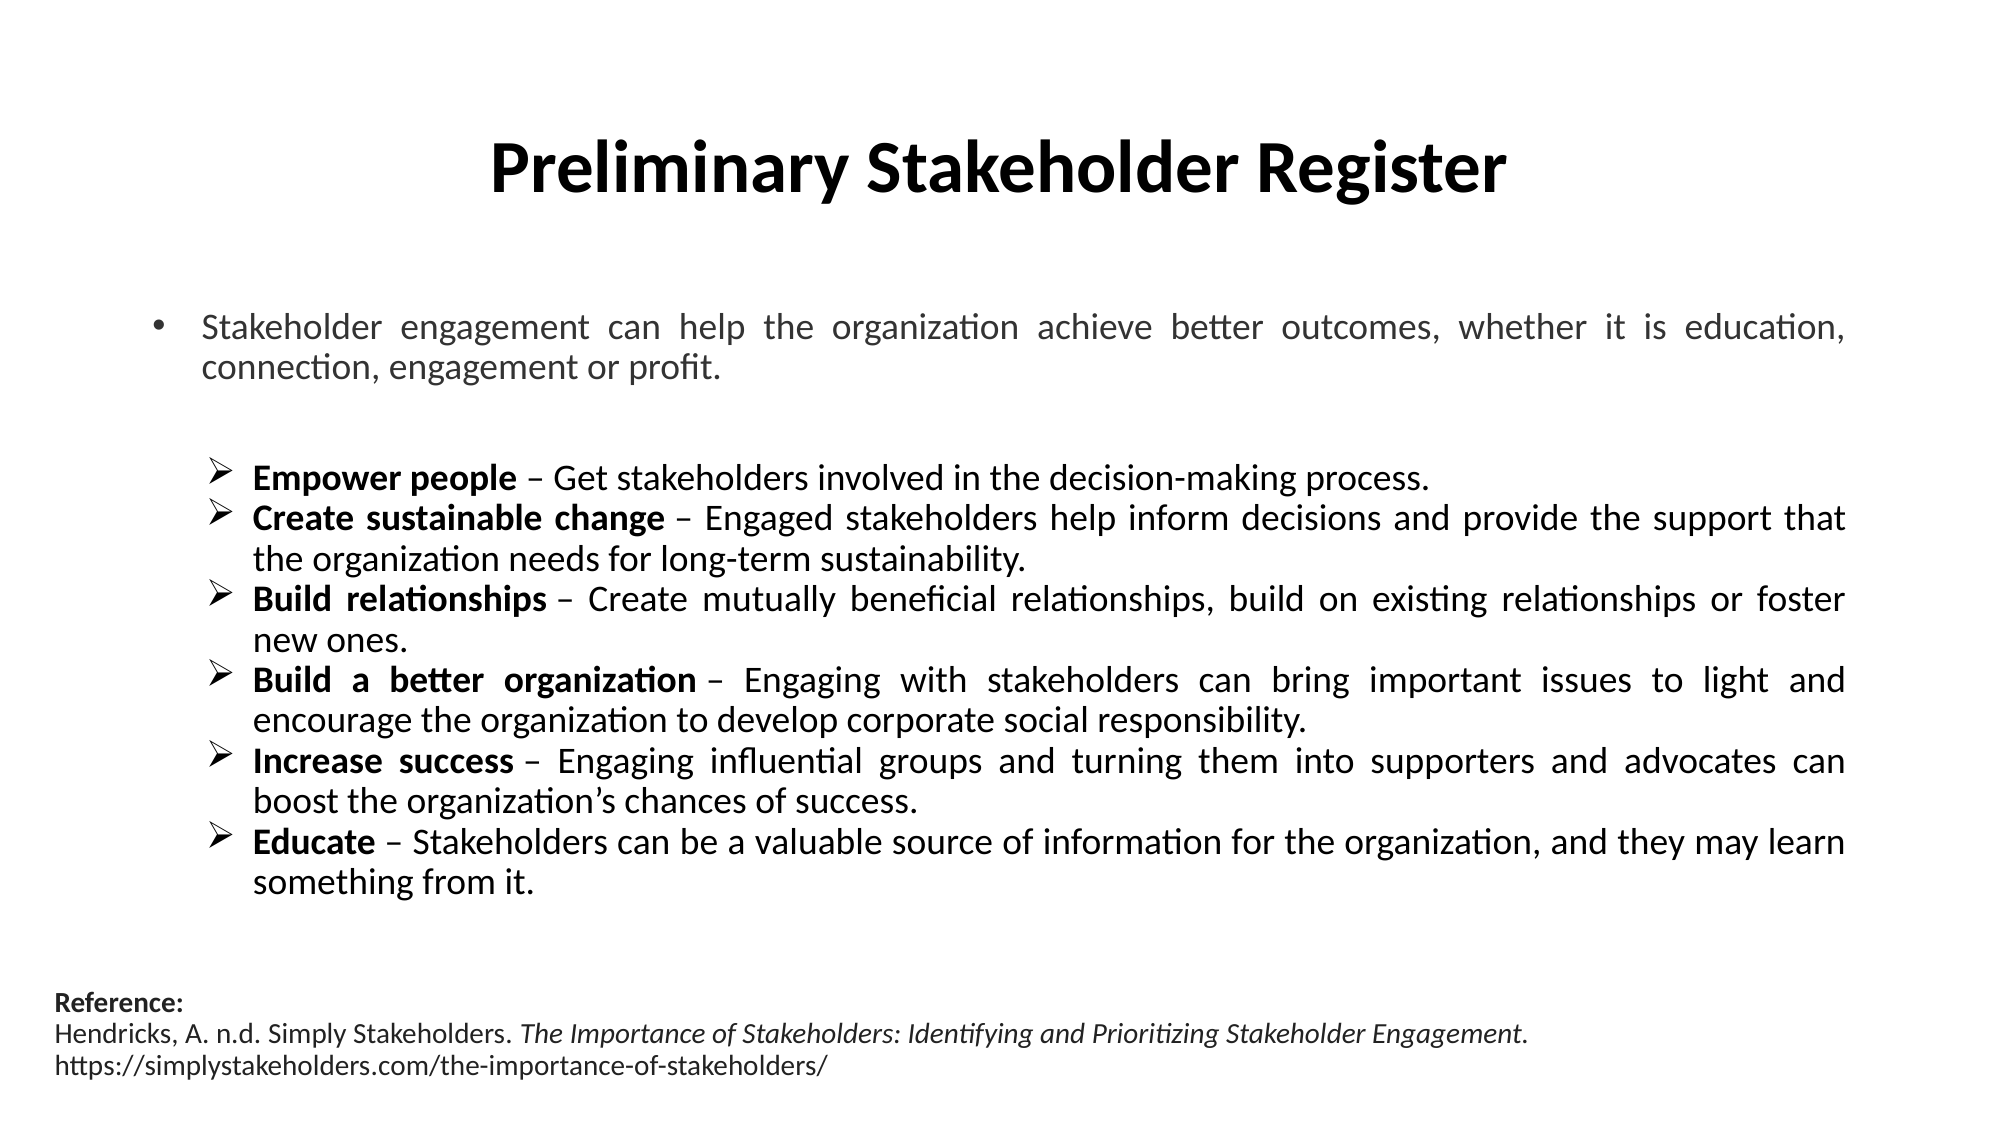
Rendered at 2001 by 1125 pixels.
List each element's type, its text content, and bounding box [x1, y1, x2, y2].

title Preliminary Stakeholder Register [137, 59, 1863, 278]
list Stakeholder engagement can help the organization achieve better outcomes, whether it is education, connection, engagement or profit. Empower people – Get stakeholders involved in the decision-making process. Create sustainable change – Engaged stakeholders help inform decisions and provide the support that the organization needs for long-term sustainability. Build relationships – Create mutually beneficial relationships, build on existing relationships or foster new ones. Build a better organization – Engaging with stakeholders can bring important issues to light and encourage the organization to develop corporate social responsibility. Increase success – Engaging influential groups and turning them into supporters and advocates can boost the organization’s chances of success. Educate – Stakeholders can be a valuable source of information for the organization, and they may learn something from it. [137, 299, 1863, 980]
text_box Reference: Hendricks, A. n.d. Simply Stakeholders. The Importance of Stakeholders: Identifying and Prioritizing Stakeholder Engagement. https://simplystakeholders.com/the-importance-of-stakeholders/ [39, 980, 1959, 1091]
